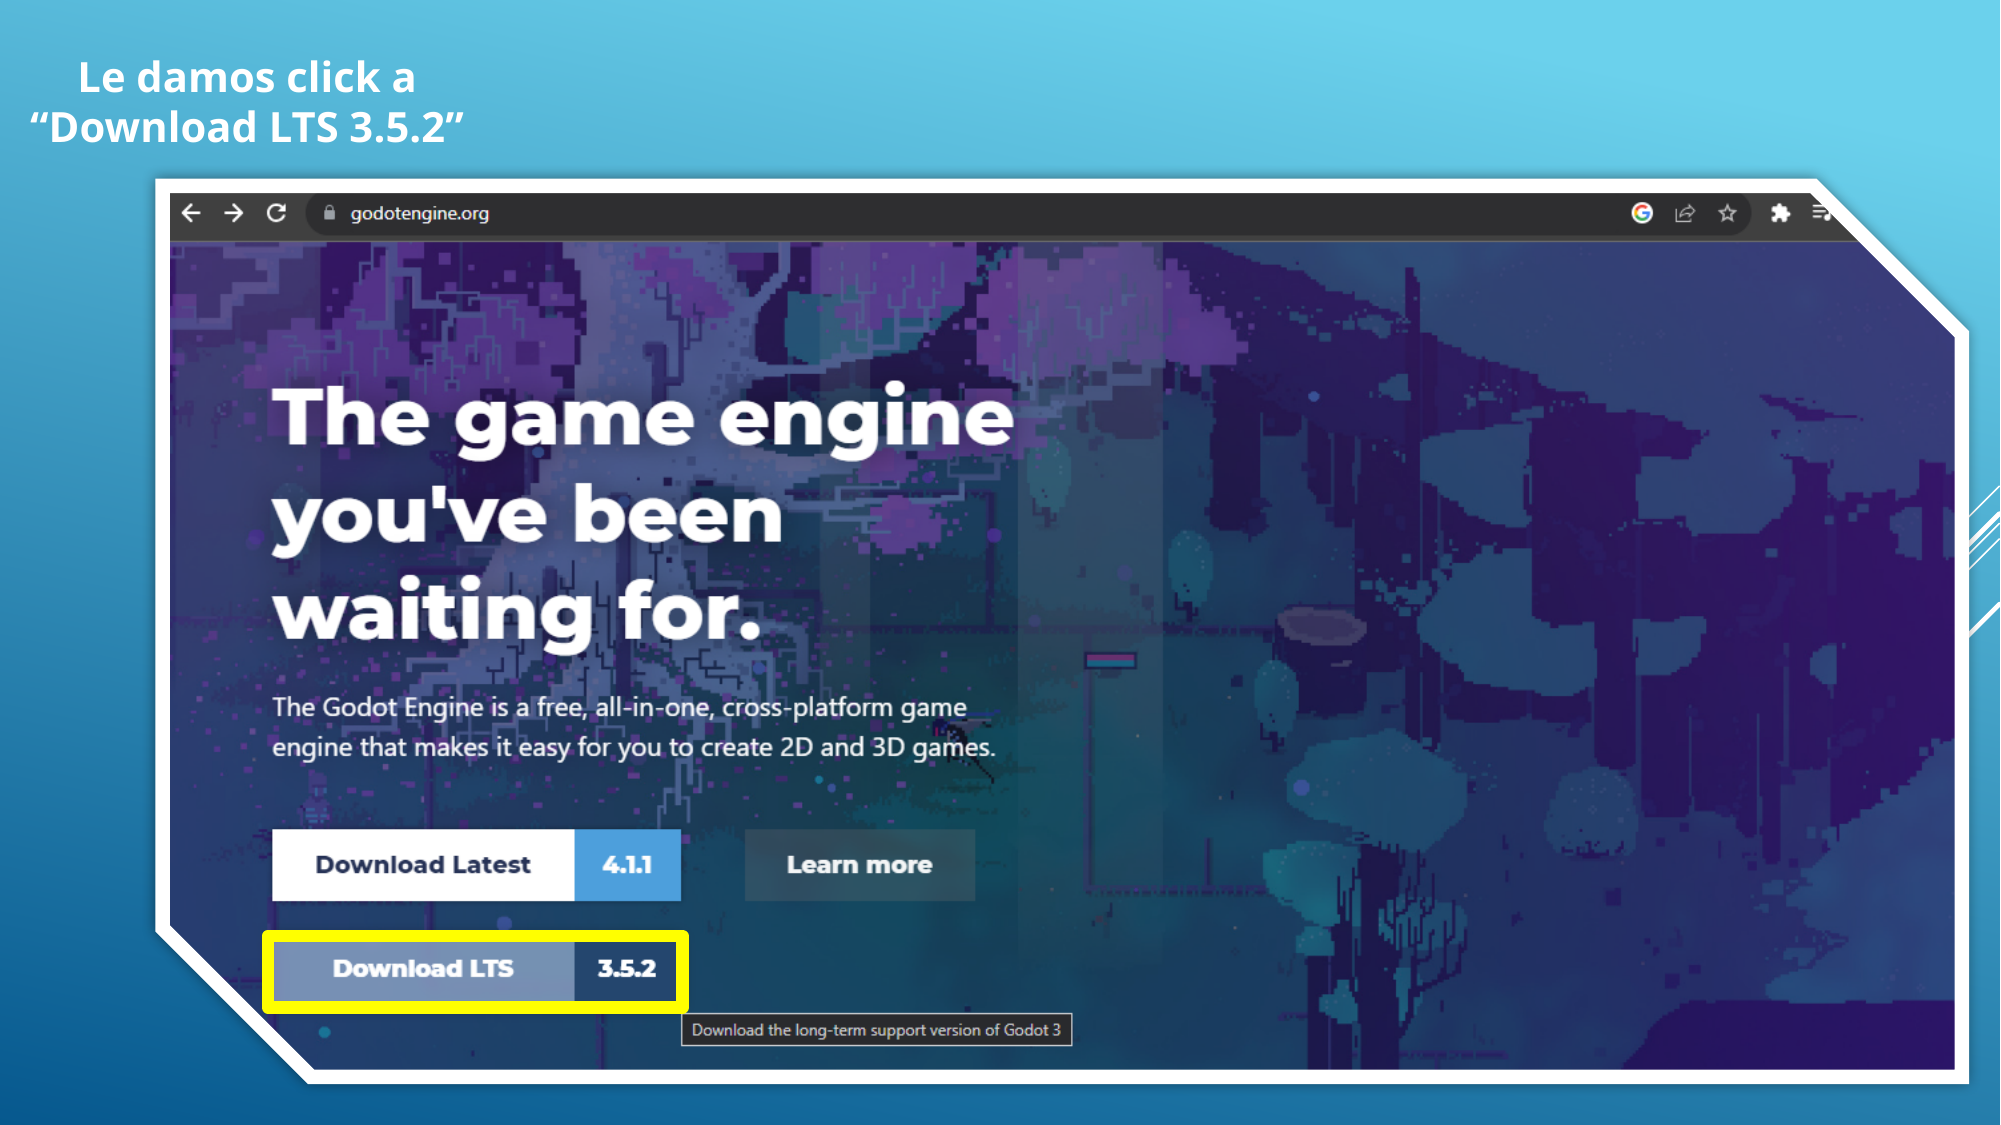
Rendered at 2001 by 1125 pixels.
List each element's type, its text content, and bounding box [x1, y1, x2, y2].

picture [162, 185, 1963, 1078]
text_box Le damos click a “Download LTS 3.5.2” [0, 43, 495, 158]
